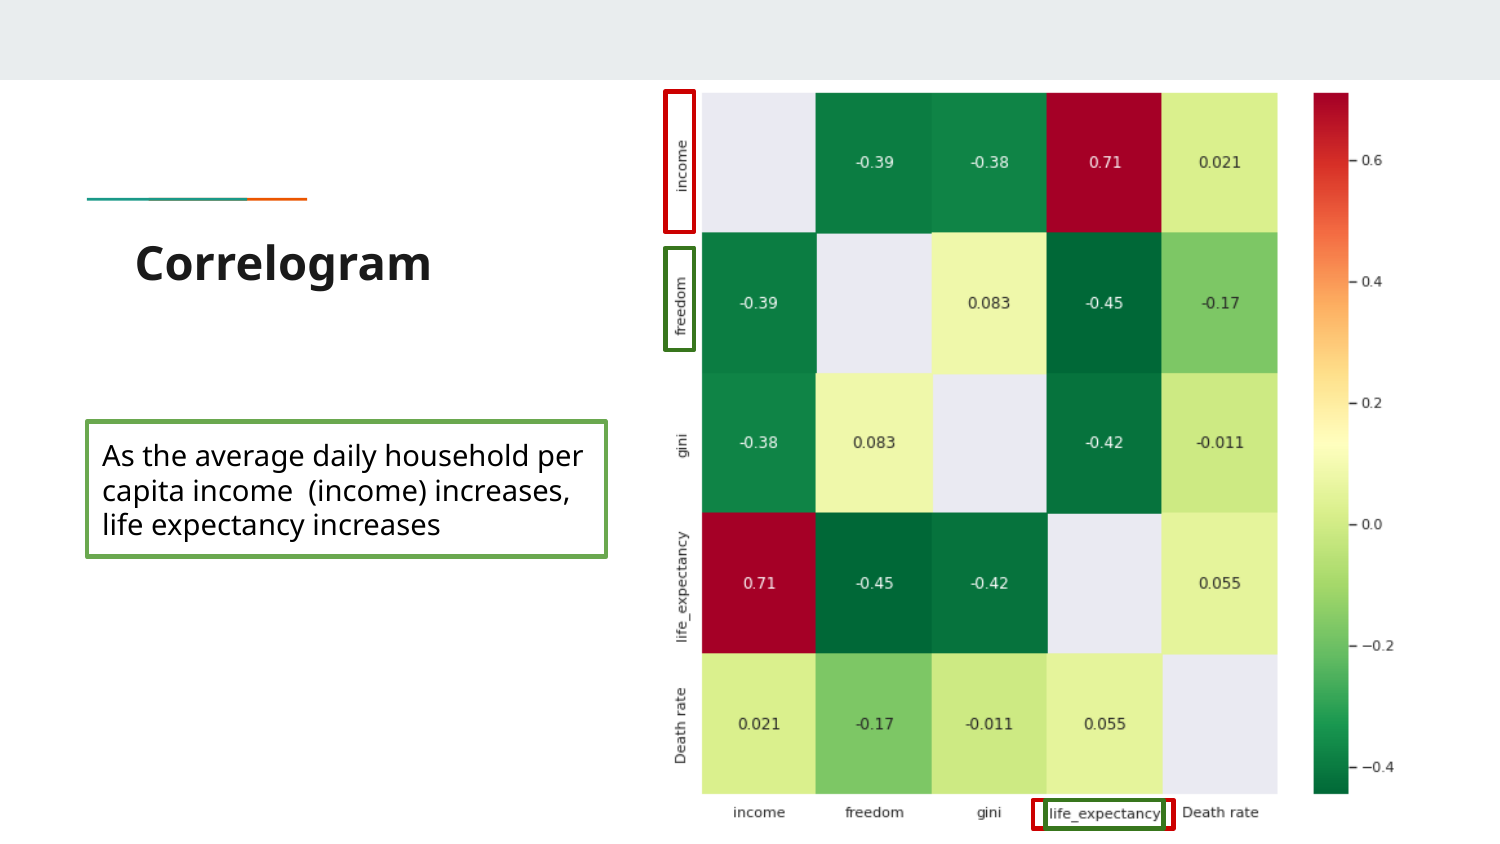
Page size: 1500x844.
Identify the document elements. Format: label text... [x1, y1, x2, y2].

title Correlogram [119, 217, 466, 306]
picture [656, 84, 1408, 829]
text_box As the average daily household per capita income (income) increases, life expectancy increases [86, 421, 606, 557]
